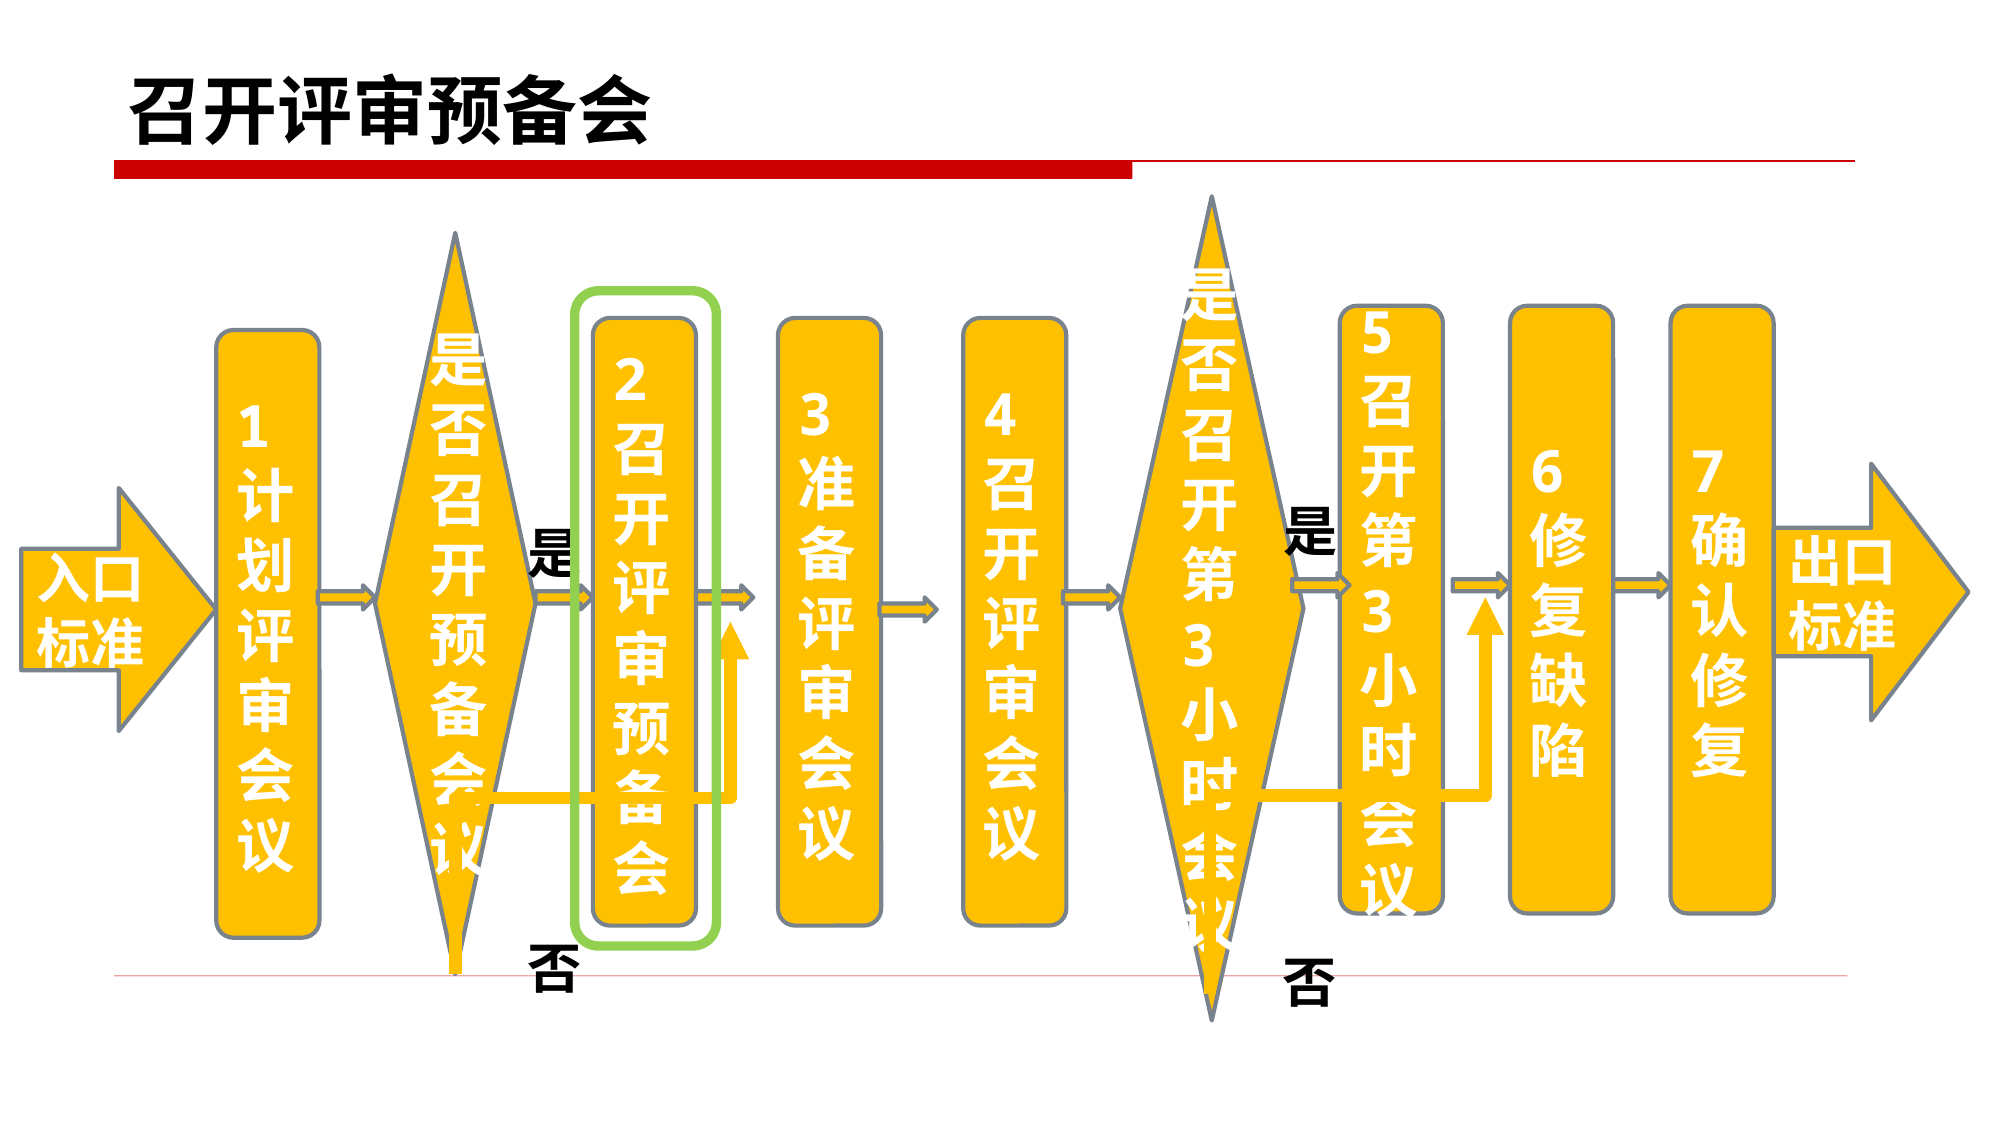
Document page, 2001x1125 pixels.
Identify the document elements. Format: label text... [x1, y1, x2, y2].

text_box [21, 195, 1969, 1023]
title 召开评审预备会 [112, 42, 1863, 161]
